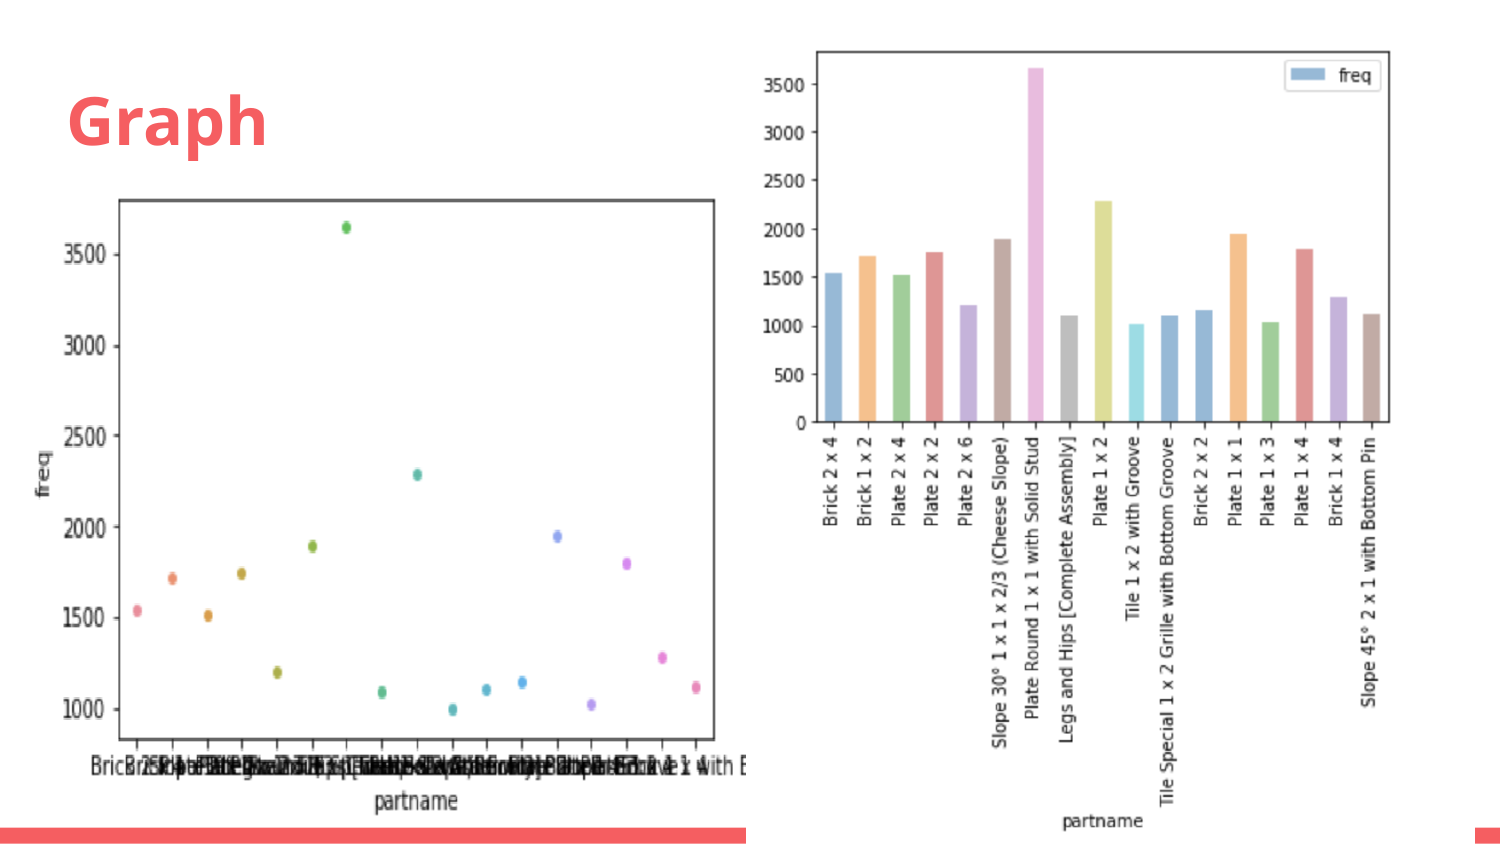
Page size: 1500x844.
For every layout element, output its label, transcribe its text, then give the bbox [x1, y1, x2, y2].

picture [24, 36, 1476, 844]
title Graph [51, 64, 741, 167]
